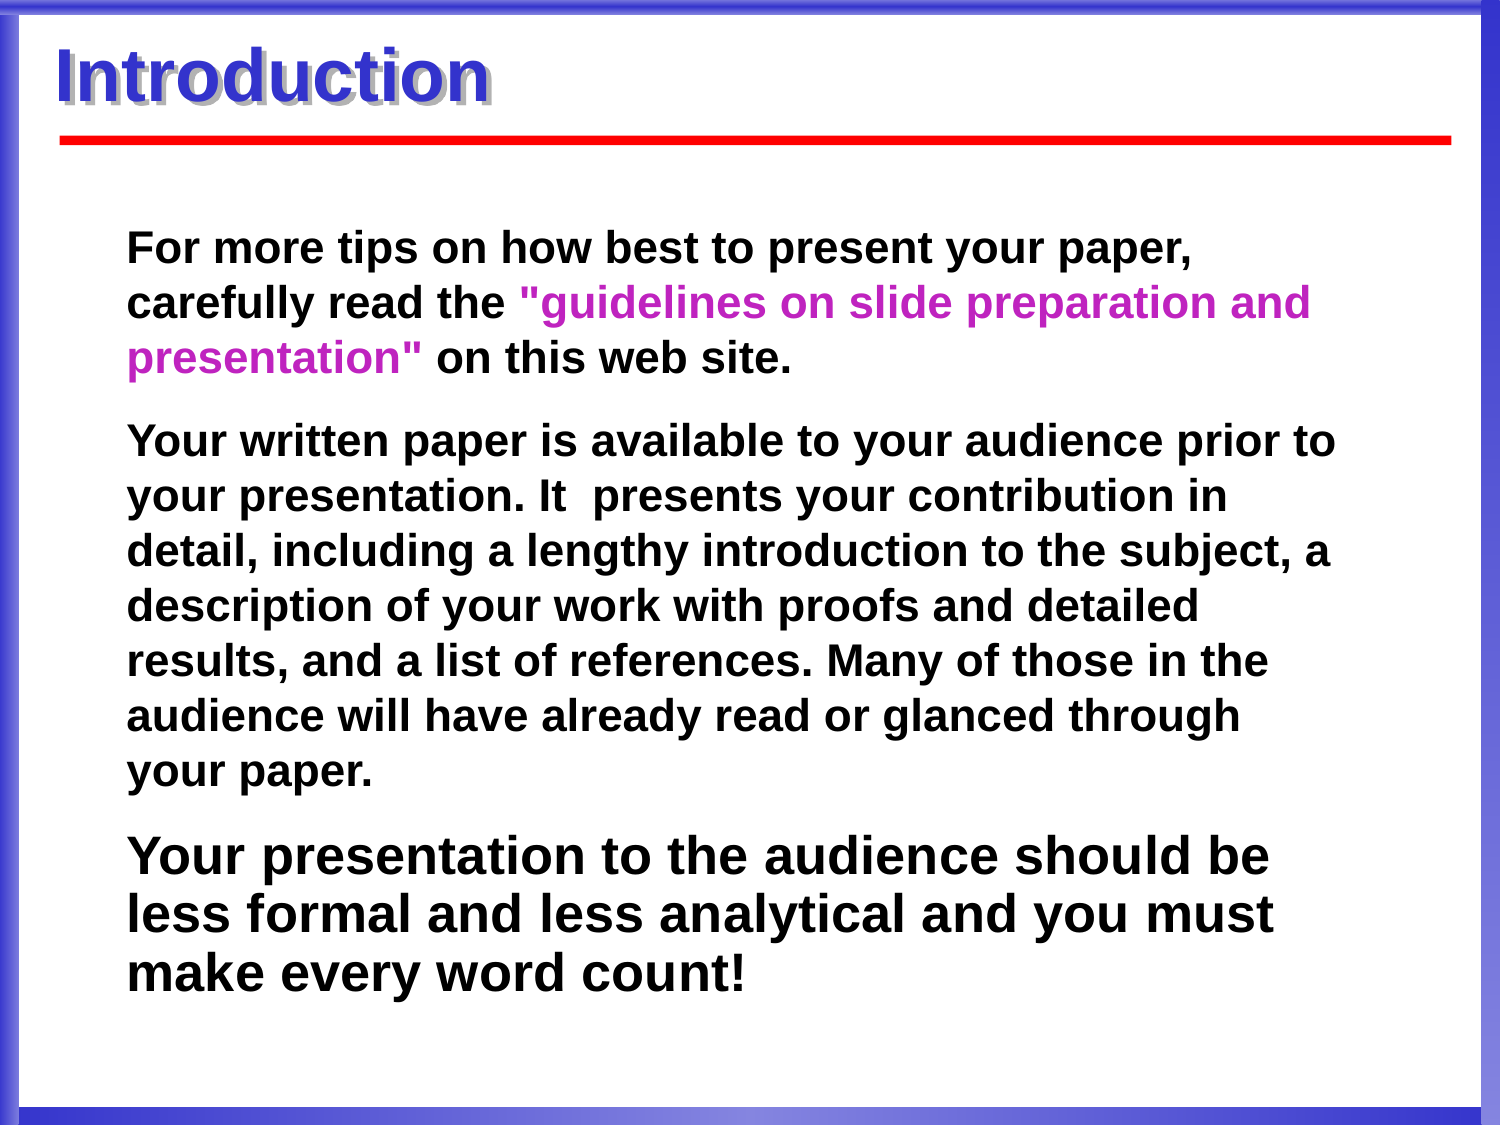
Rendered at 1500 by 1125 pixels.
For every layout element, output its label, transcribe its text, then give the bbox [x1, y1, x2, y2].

text_box For more tips on how best to present your paper, carefully read the "guidelines on slide preparation and presentation" on this web site. Your written paper is available to your audience prior to your presentation. It presents your contribution in detail, including a lengthy introduction to the subject, a description of your work with proofs and detailed results, and a list of references. Many of those in the audience will have already read or glanced through your paper. Your presentation to the audience should be less formal and less analytical and you must make every word count! [111, 210, 1358, 1011]
title Introduction [54, 21, 1451, 134]
